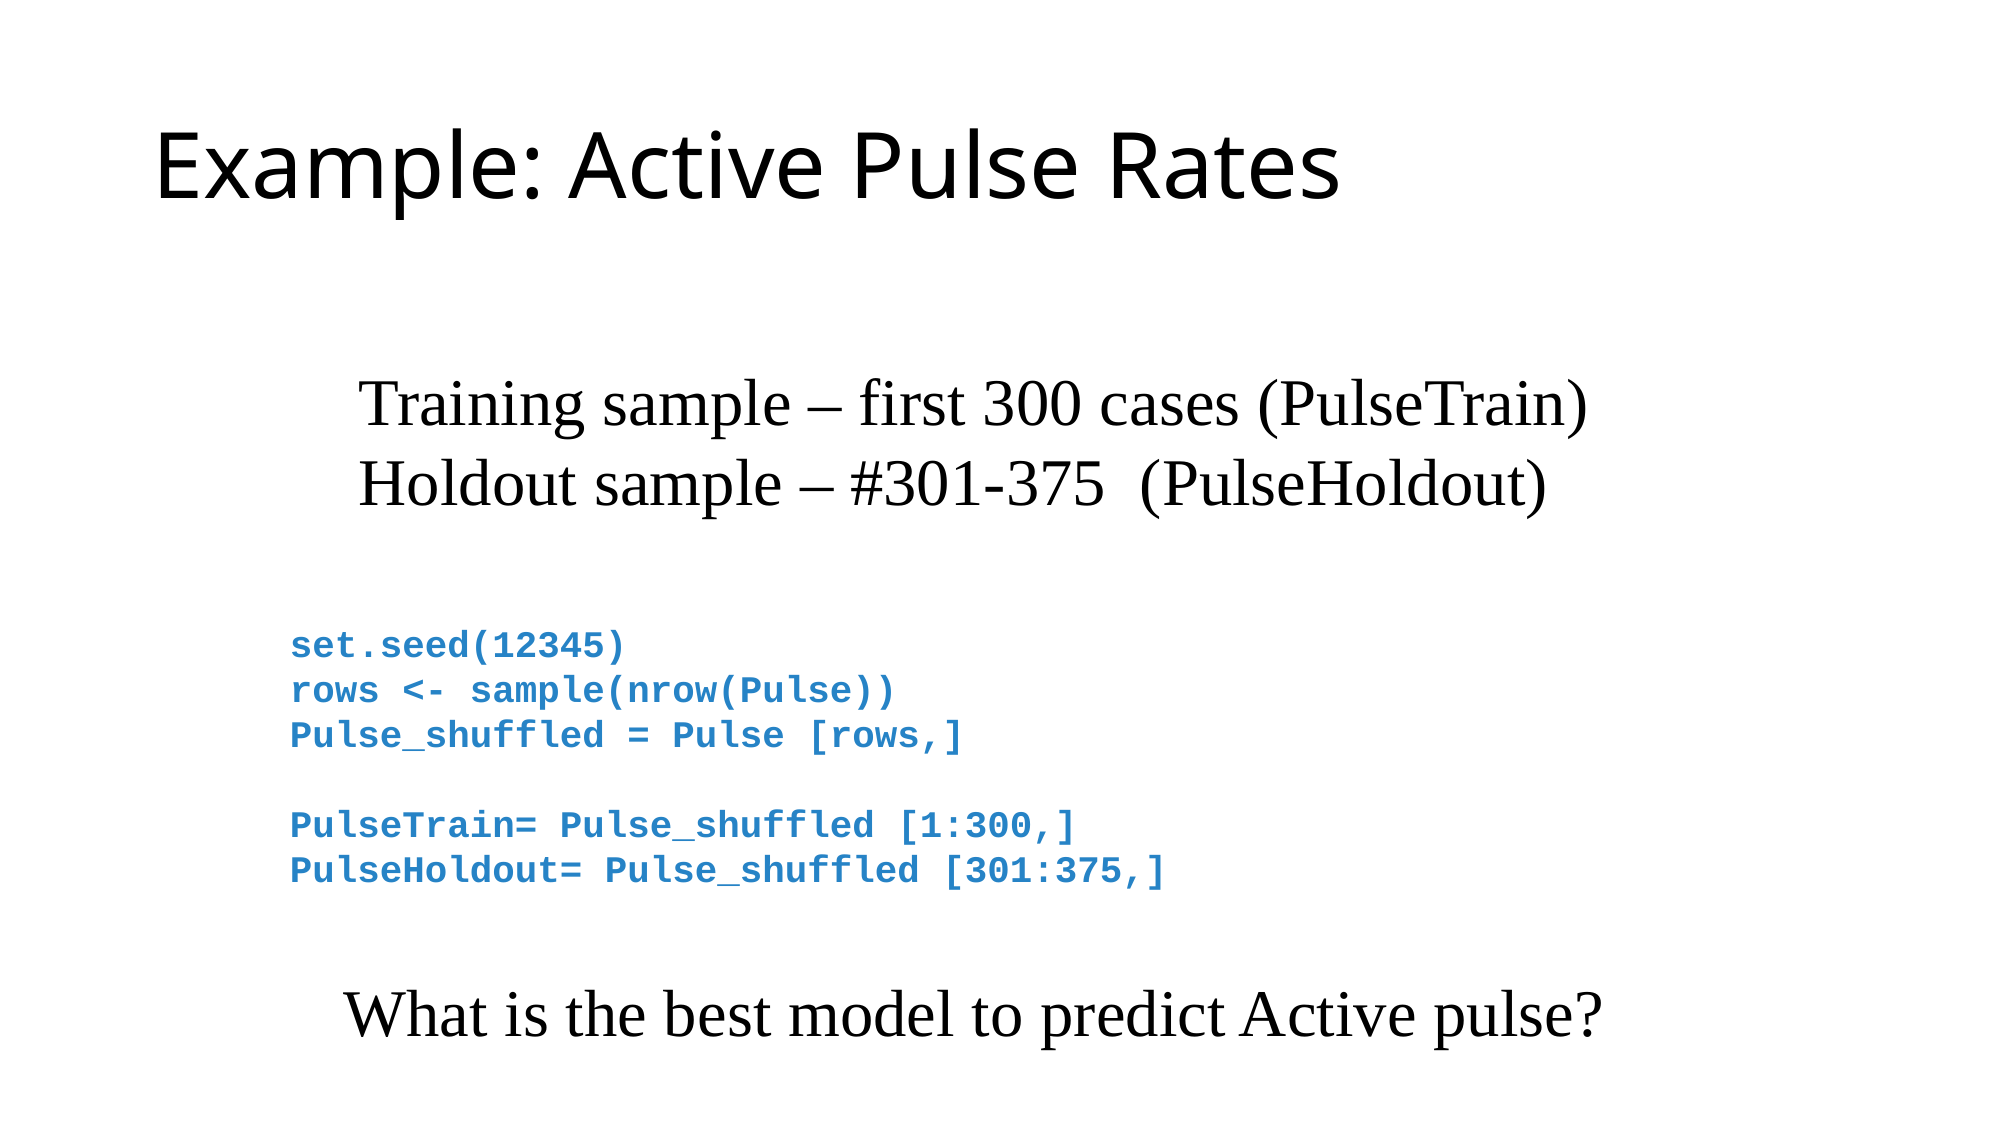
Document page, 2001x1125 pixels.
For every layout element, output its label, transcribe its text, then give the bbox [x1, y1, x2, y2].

text_box What is the best model to predict Active pulse? [318, 962, 1632, 1058]
text_box set.seed(12345) rows <- sample(nrow(Pulse)) Pulse_shuffled = Pulse [rows,] PulseTrain= Pulse_shuffled [1:300,] PulseHoldout= Pulse_shuffled [301:375,] [275, 612, 1675, 898]
title Example: Active Pulse Rates [137, 59, 1863, 278]
text_box Training sample – first 300 cases (PulseTrain) Holdout sample – #301-375 (PulseHoldout) [343, 351, 1607, 527]
